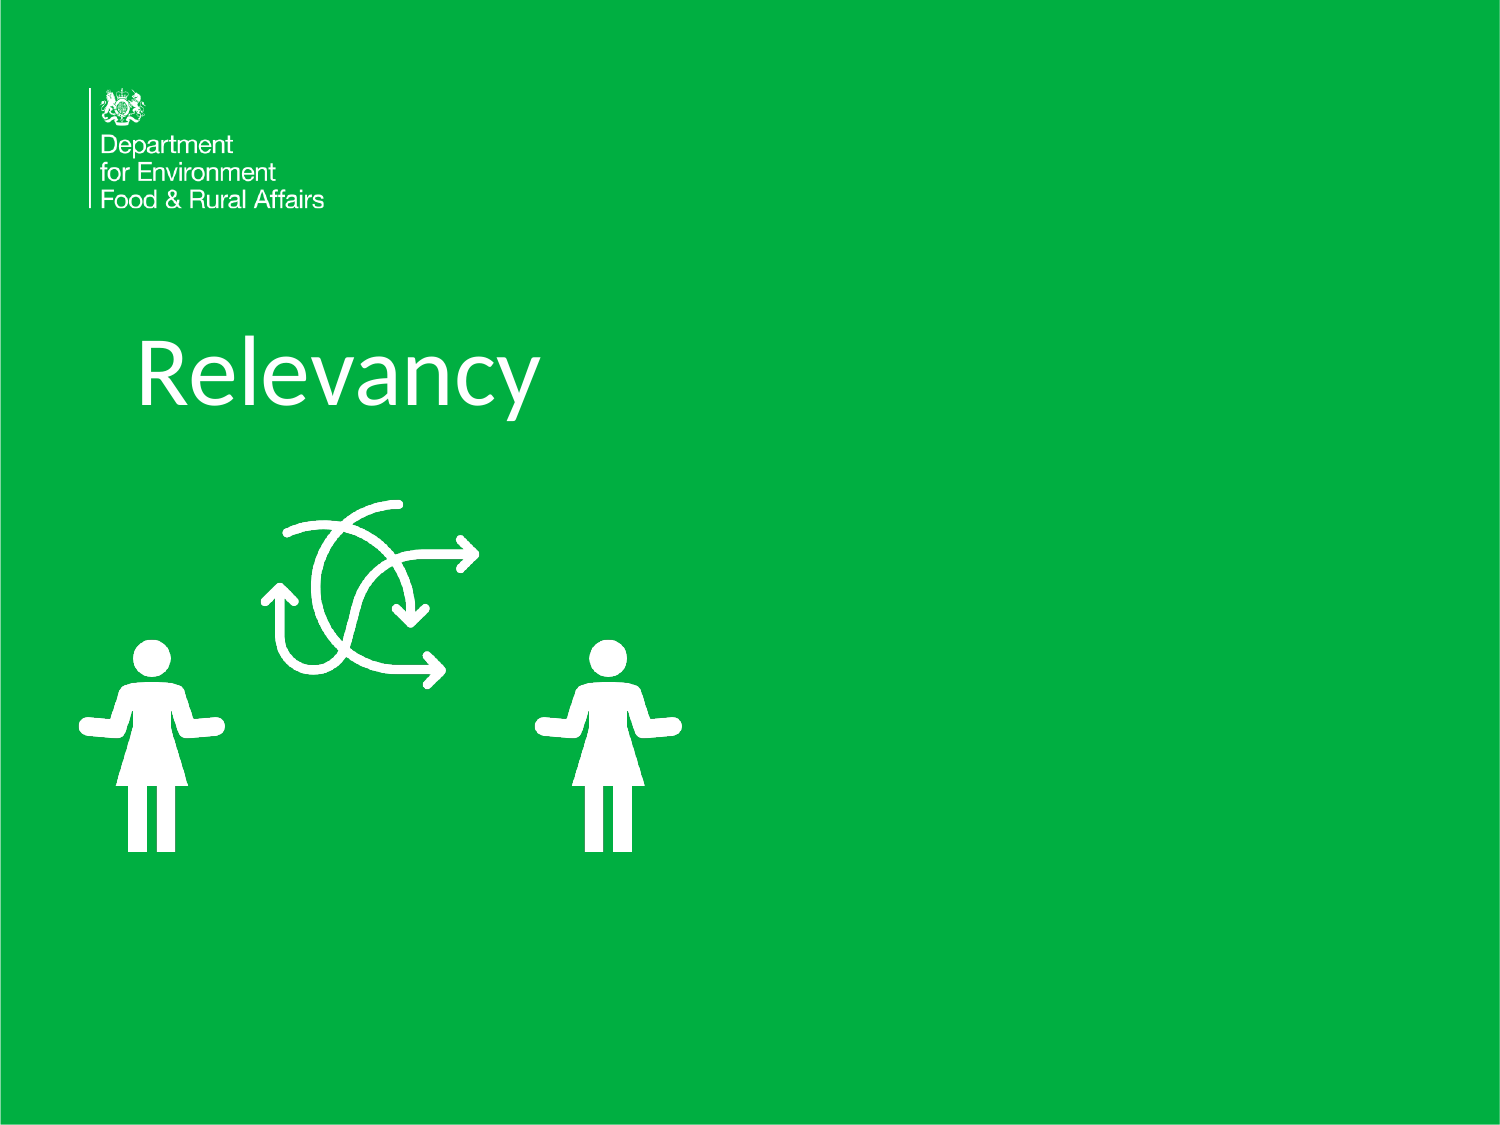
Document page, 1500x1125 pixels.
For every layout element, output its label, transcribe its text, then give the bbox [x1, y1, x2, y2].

picture [0, 0, 1500, 1125]
text_box Relevancy [121, 297, 1056, 433]
title [70, 284, 1069, 485]
